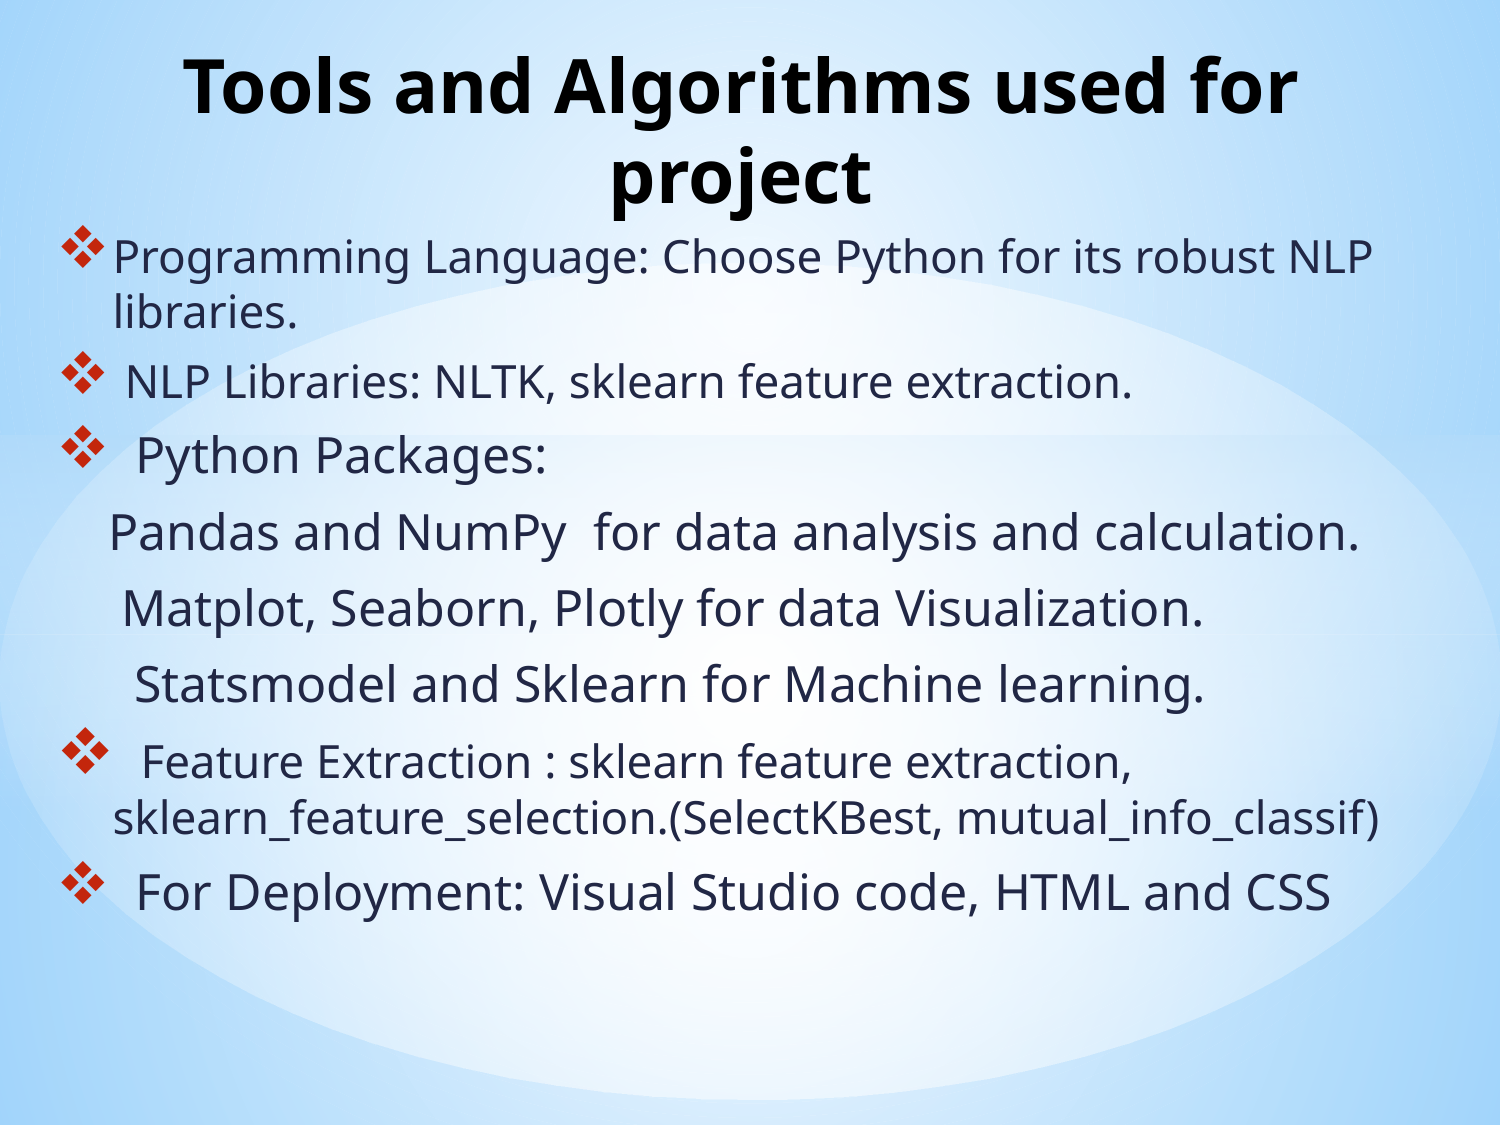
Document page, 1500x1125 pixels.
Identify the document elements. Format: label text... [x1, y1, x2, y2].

title Tools and Algorithms used for project [41, 30, 1412, 197]
subtitle Programming Language: Choose Python for its robust NLP libraries. NLP Libraries: NLTK, sklearn feature extraction. Python Packages: Pandas and NumPy for data analysis and calculation. Matplot, Seaborn, Plotly for data Visualization. Statsmodel and Sklearn for Machine learning. Feature Extraction : sklearn feature extraction, sklearn_feature_selection.(SelectKBest, mutual_info_classif) For Deployment: Visual Studio code, HTML and CSS [41, 219, 1447, 1083]
